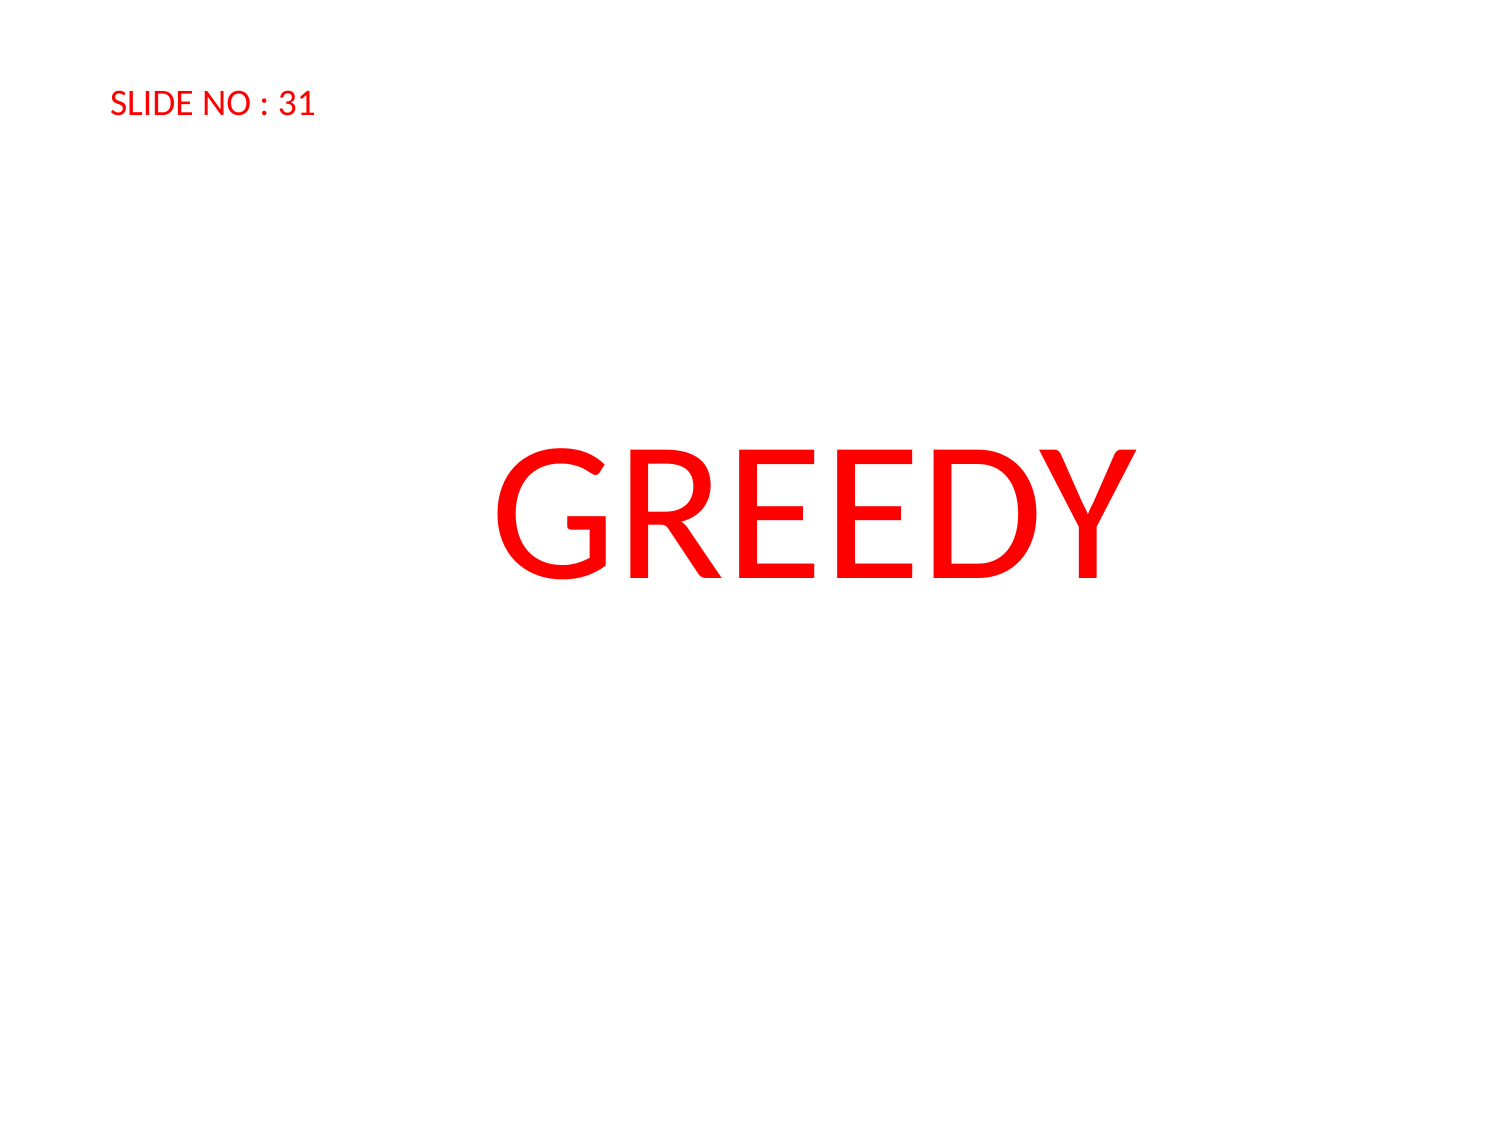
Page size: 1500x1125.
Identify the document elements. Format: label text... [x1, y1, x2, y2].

text_box SLIDE NO : 31 [95, 70, 332, 130]
title GREEDY [386, 363, 1243, 633]
